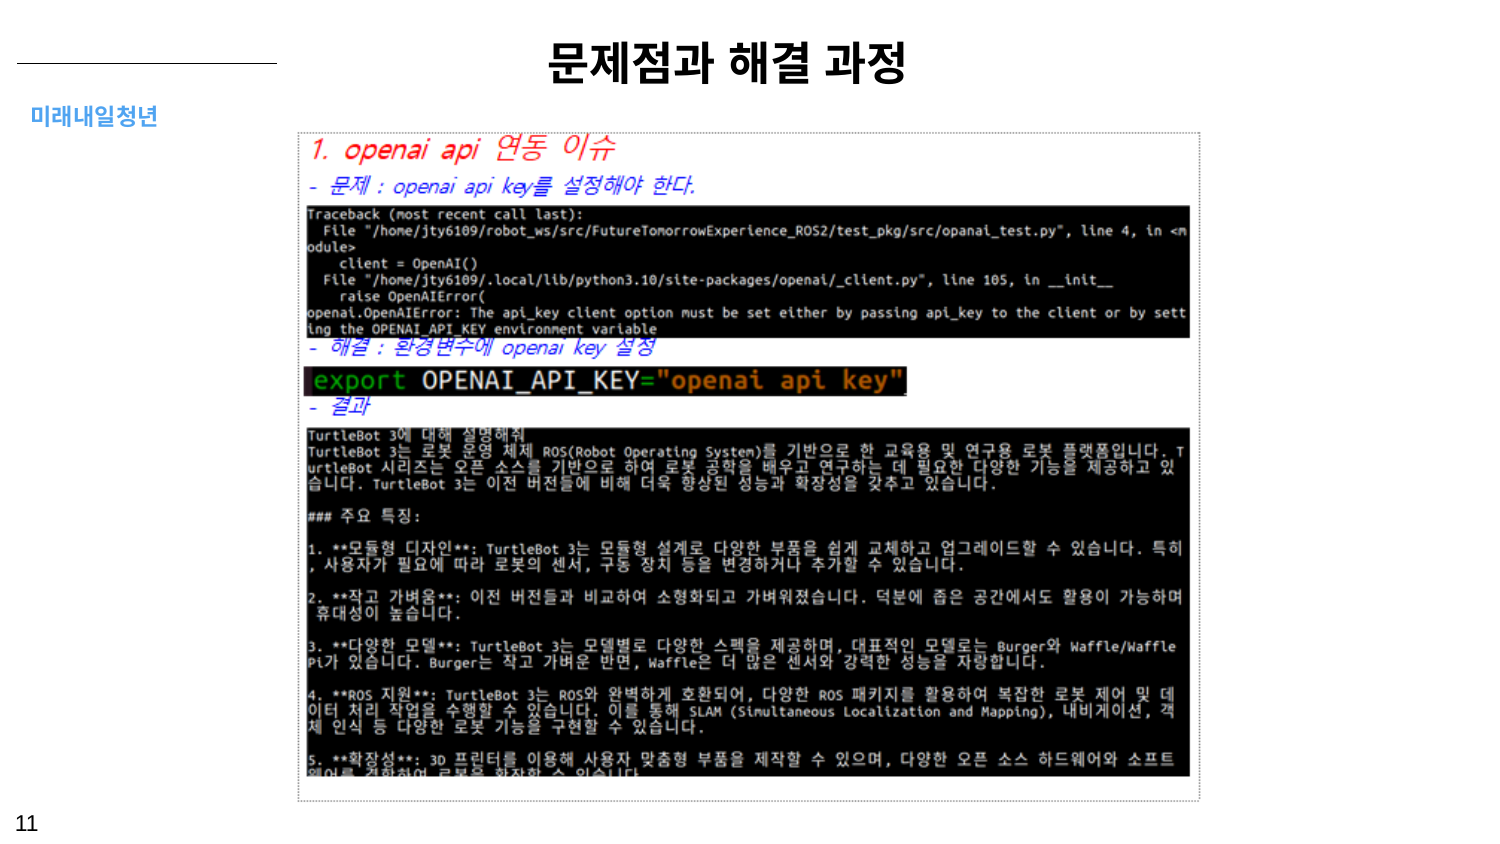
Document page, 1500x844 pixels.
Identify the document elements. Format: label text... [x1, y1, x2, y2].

title 미래내일청년 [0, 86, 261, 185]
text_box 11 [0, 800, 66, 844]
picture [291, 122, 1209, 811]
text_box [16, 61, 278, 65]
text_box 문제점과 해결 과정 [532, 20, 968, 106]
